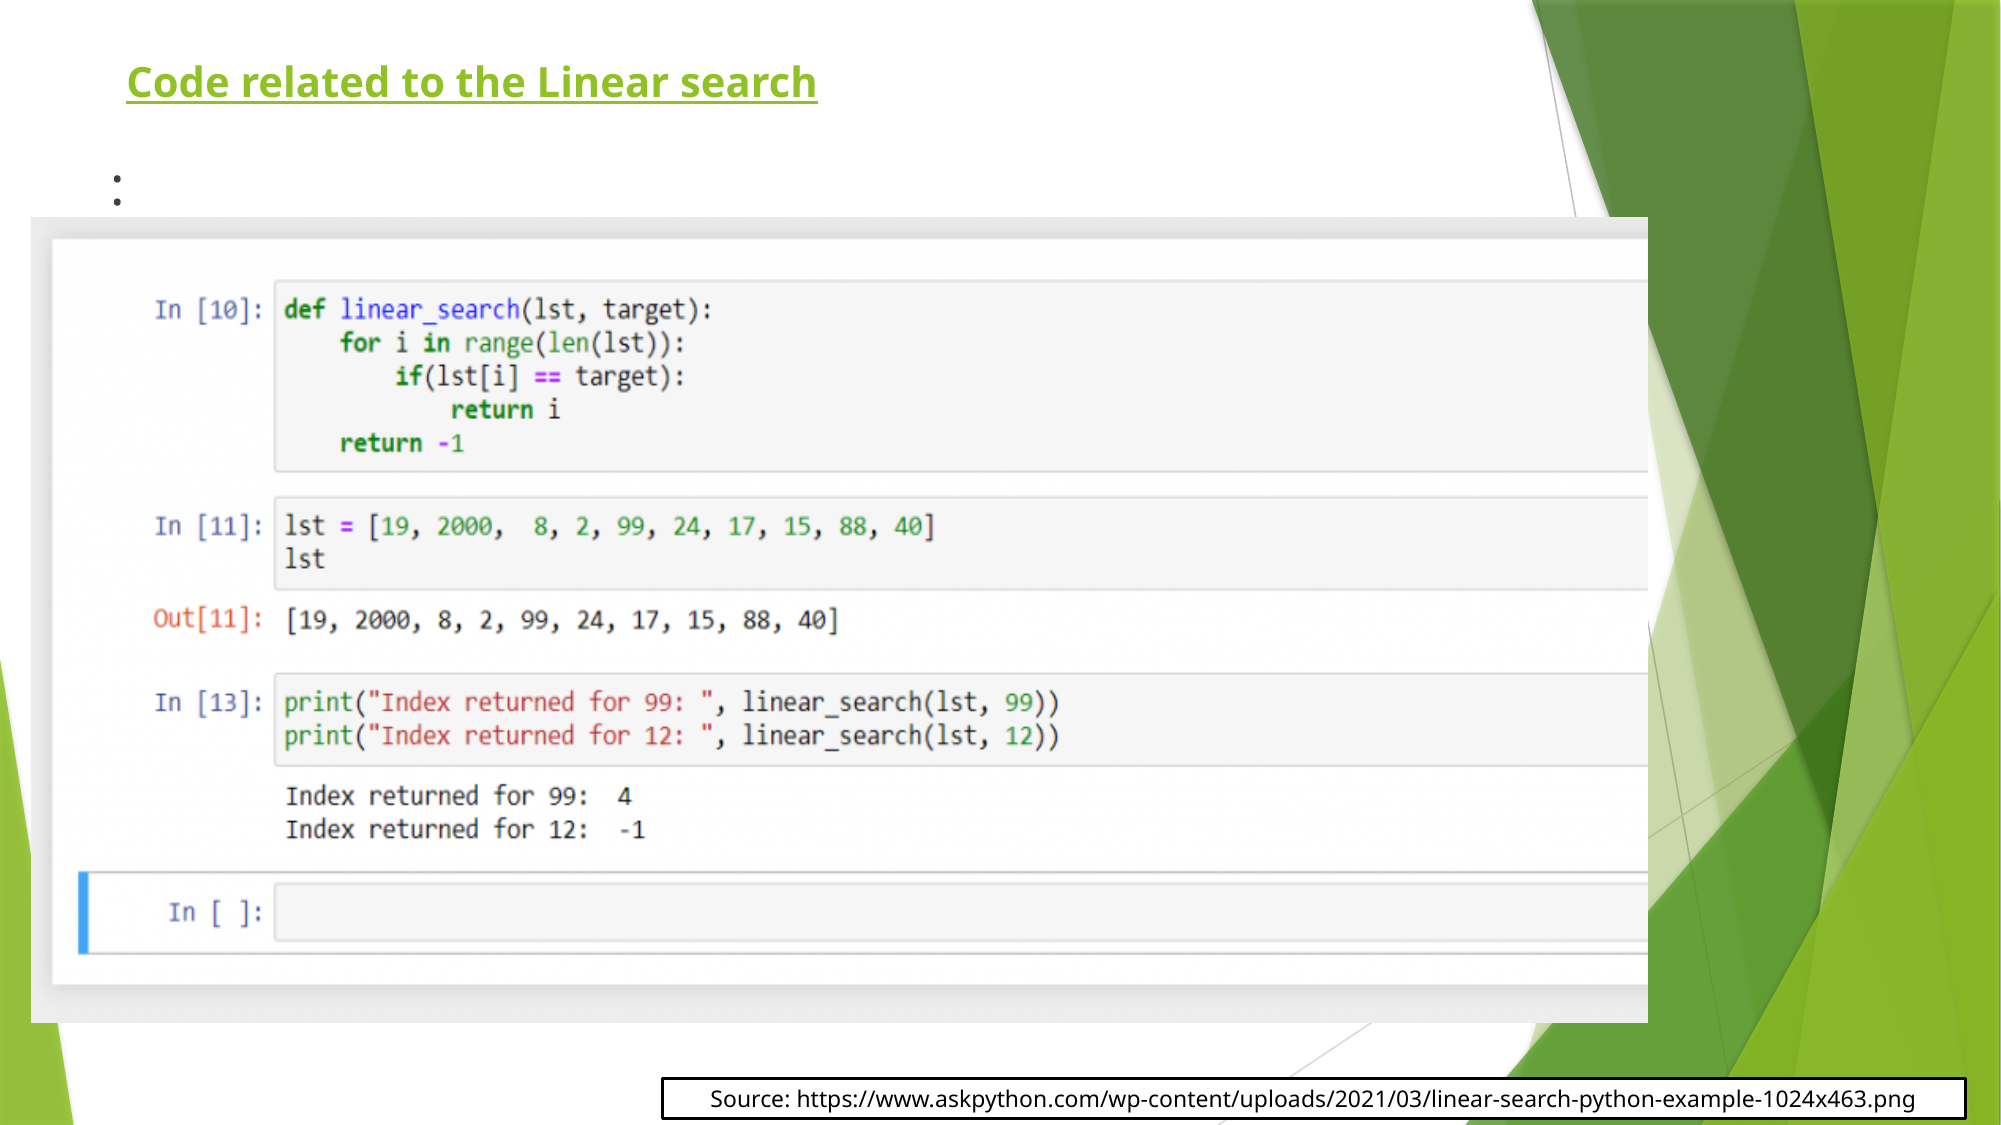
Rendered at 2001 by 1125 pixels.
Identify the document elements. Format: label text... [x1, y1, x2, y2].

picture [30, 217, 1648, 1024]
text_box Source: https://www.askpython.com/wp-content/uploads/2021/03/linear-search-python-example-1024x463.png [661, 1077, 1967, 1120]
list : [95, 143, 1821, 1023]
title Code related to the Linear search [111, 48, 1837, 240]
